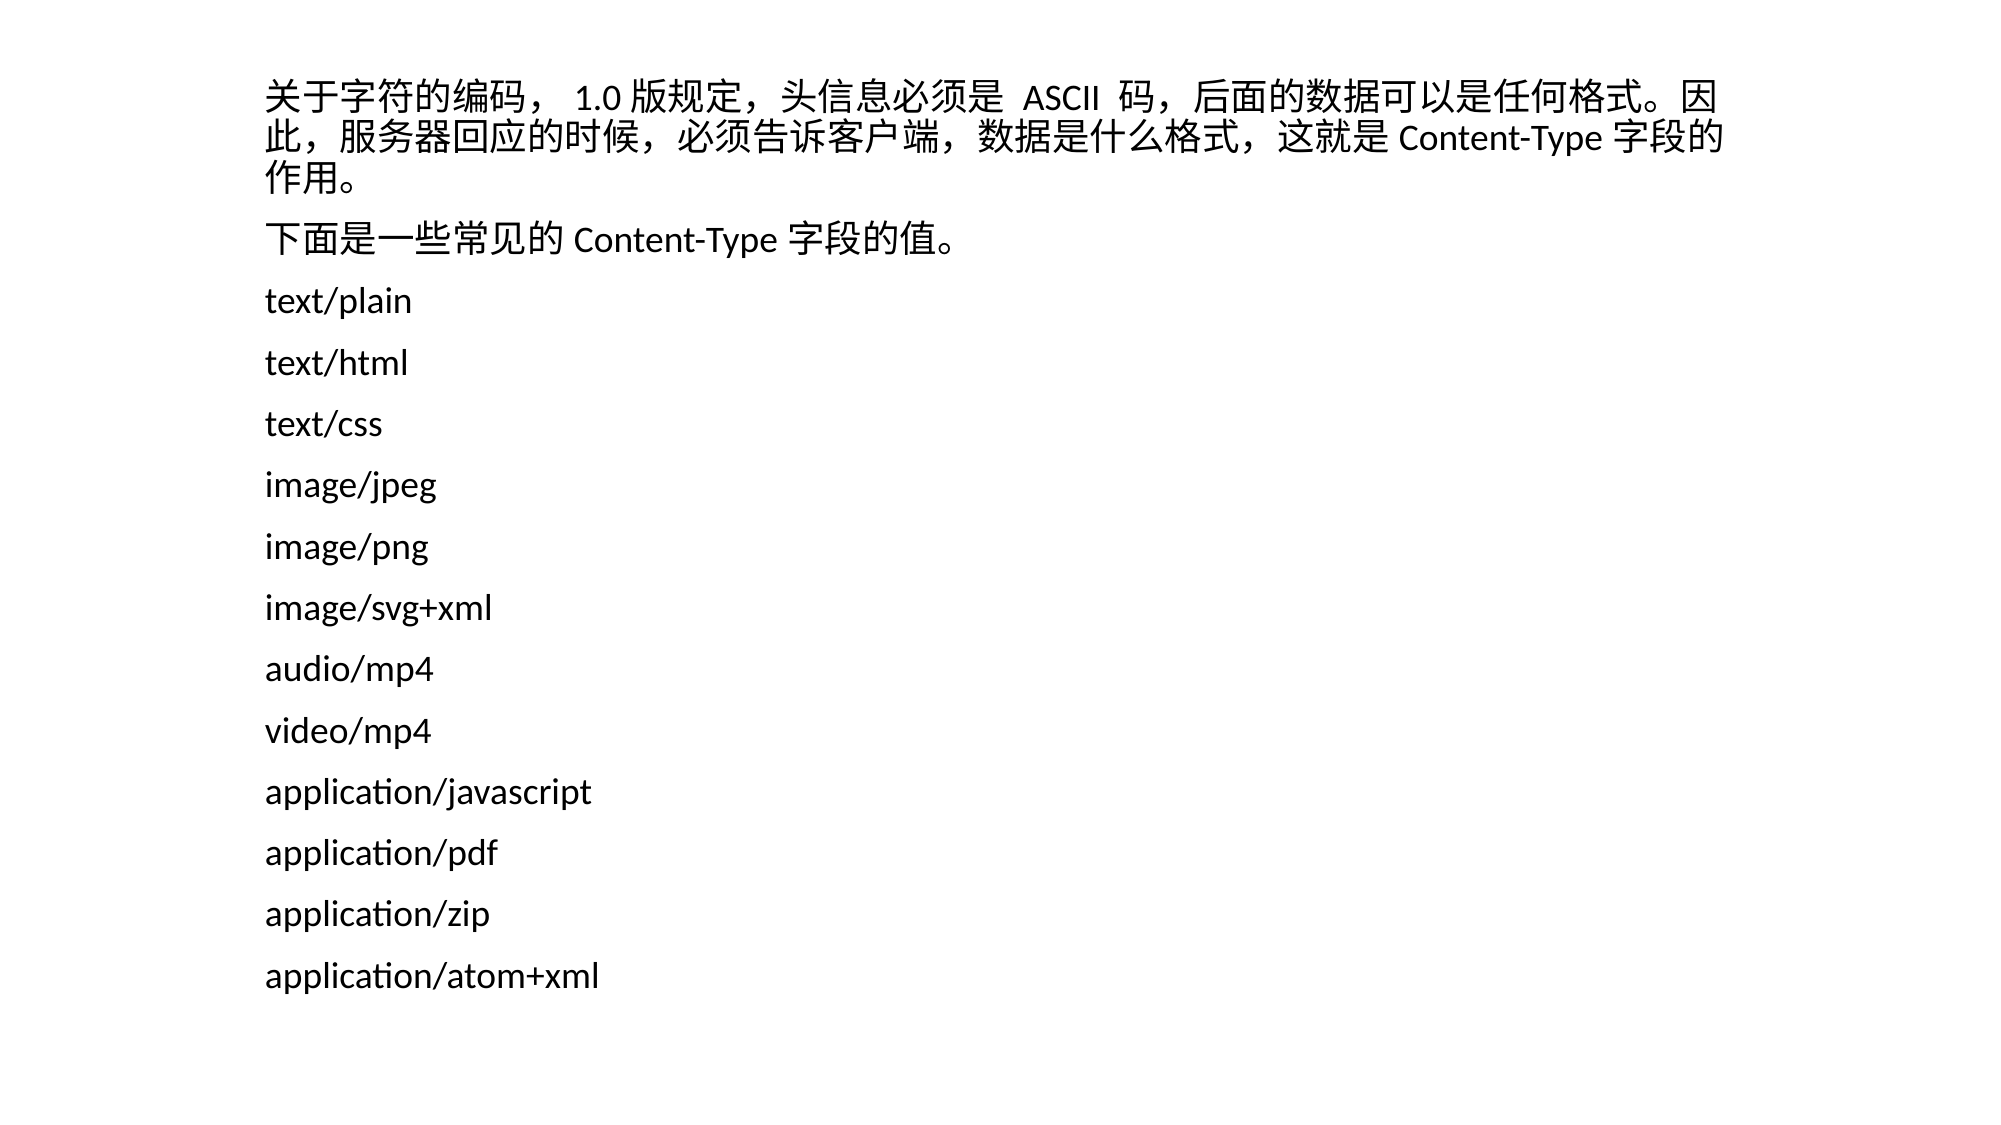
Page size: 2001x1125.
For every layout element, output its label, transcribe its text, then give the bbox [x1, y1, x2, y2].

subtitle 关于字符的编码，1.0版规定，头信息必须是 ASCII 码，后面的数据可以是任何格式。因此，服务器回应的时候，必须告诉客户端，数据是什么格式，这就是Content-Type字段的作用。 下面是一些常见的Content-Type字段的值。 text/plain text/html text/css image/jpeg image/png image/svg+xml audio/mp4 video/mp4 application/javascript application/pdf application/zip application/atom+xml [249, 70, 1750, 1077]
